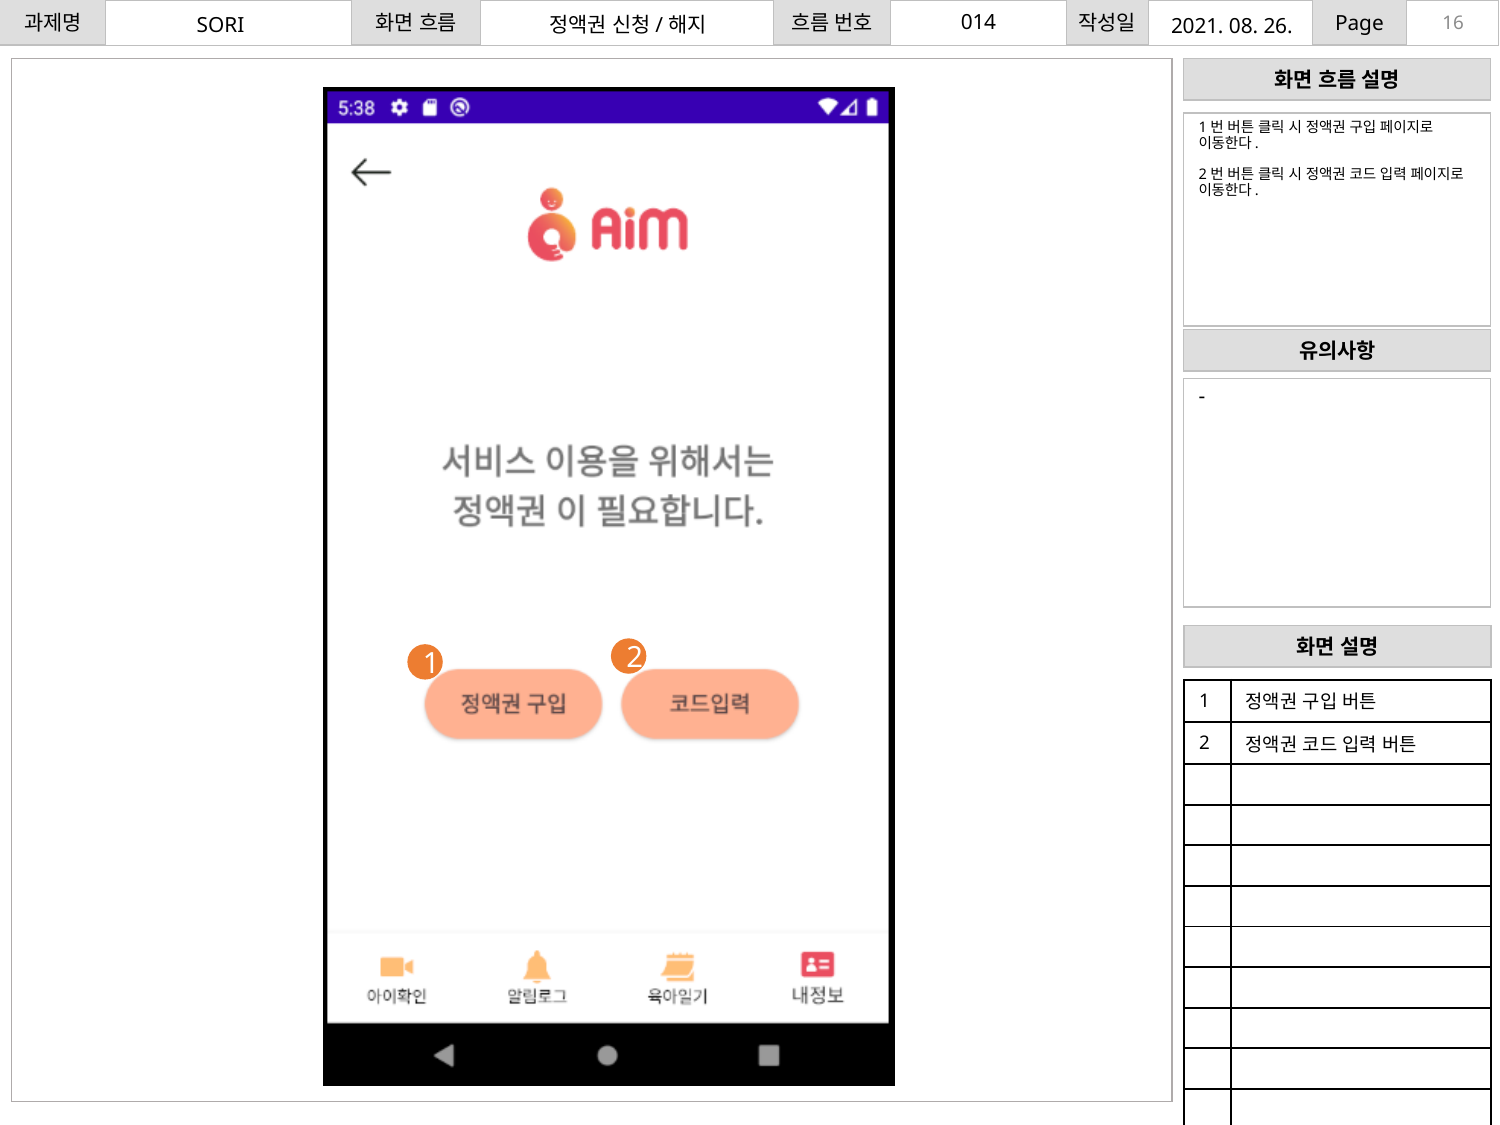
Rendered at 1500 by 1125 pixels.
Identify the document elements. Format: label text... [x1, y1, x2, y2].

table_cell [1185, 968, 1230, 1007]
table_cell [1185, 927, 1230, 966]
table_cell [1185, 846, 1230, 885]
list 1번 버튼 클릭 시 정액권 구입 페이지로 이동한다. 2번 버튼 클릭 시 정액권 코드 입력 페이지로 이동한다. [1183, 112, 1491, 327]
table_cell 정액권 코드 입력 버튼 [1232, 723, 1490, 763]
table_cell [1232, 806, 1490, 844]
slide_number 16 [1406, 0, 1500, 47]
table_cell [1232, 1009, 1490, 1047]
text_box SORI [100, 4, 341, 47]
table_header 1 [1185, 681, 1230, 721]
list 014 [890, 0, 1067, 45]
table_cell [1185, 806, 1230, 844]
text_box 정액권 신청/해지 [493, 4, 762, 47]
text_box 2021. 08. 26. [1151, 4, 1312, 45]
table_cell [1185, 1049, 1230, 1088]
table_cell 2 [1185, 723, 1230, 763]
table_cell [1232, 968, 1490, 1007]
table_cell [1232, 1090, 1490, 1125]
table_cell [1185, 1090, 1230, 1125]
table_cell [1232, 887, 1490, 926]
table_cell [1185, 887, 1230, 926]
table_cell [1232, 1049, 1490, 1088]
picture [323, 87, 895, 1086]
table_cell [1185, 765, 1230, 804]
table_cell [1185, 1009, 1230, 1047]
table_cell [1232, 765, 1490, 804]
table_cell [1232, 927, 1490, 966]
table_header 정액권 구입 버튼 [1232, 681, 1490, 721]
table_cell [1232, 846, 1490, 885]
list - [1183, 378, 1491, 608]
